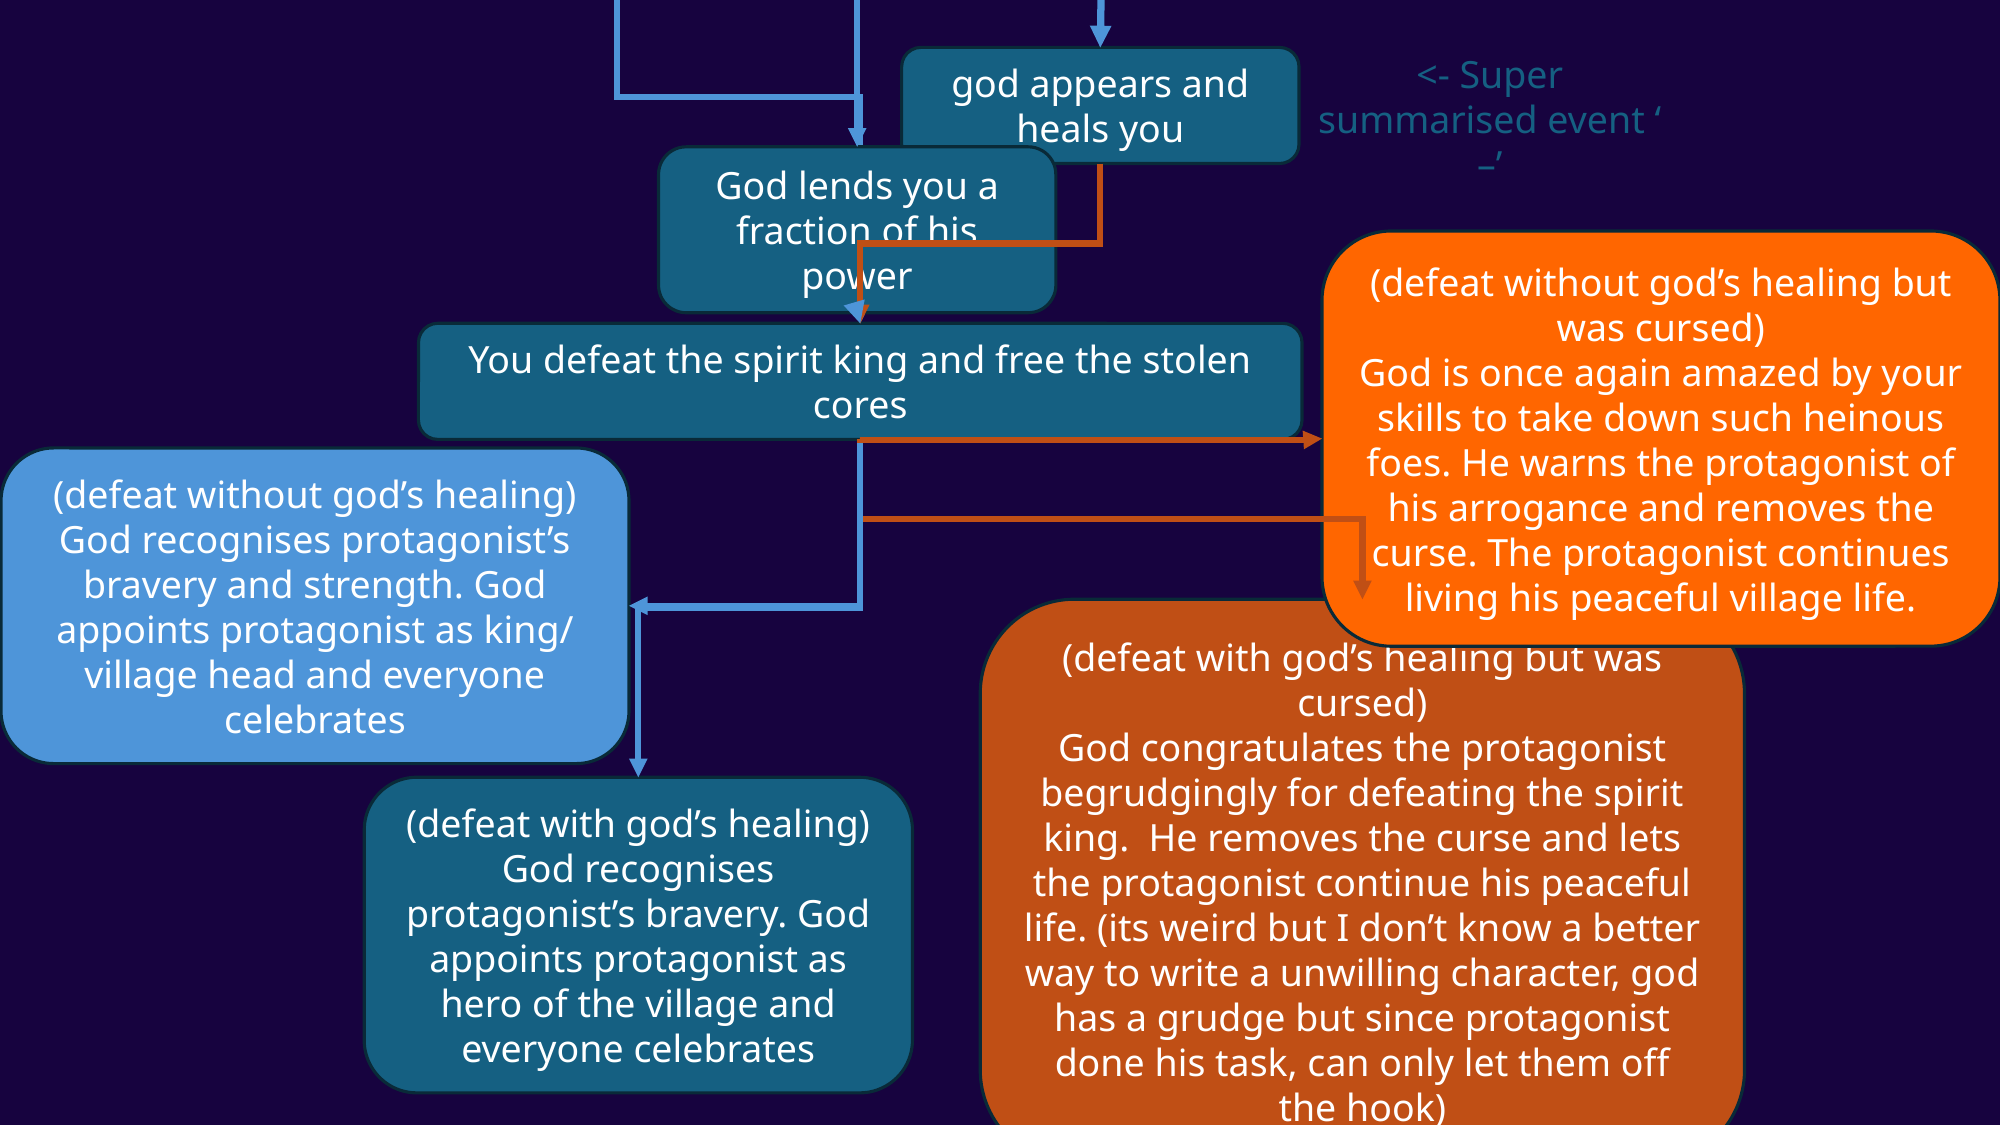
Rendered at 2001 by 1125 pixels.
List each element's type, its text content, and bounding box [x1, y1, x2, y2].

text_box <- Super summarised event ‘ –’ [1298, 44, 1681, 194]
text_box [1078, 195, 1104, 659]
text_box (defeat without god’s healing but was cursed) God is once again amazed by your skills to take down such heinous foes. He warns the protagonist of his arrogance and removes the curse. The protagonist continues living his peaceful village life. [1320, 229, 2000, 648]
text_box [499, 0, 978, 232]
text_box (defeat without god’s healing) God recognises protagonist’s bravery and strength. God appoints protagonist as king/ village head and everyone celebrates [0, 446, 631, 766]
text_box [856, 287, 861, 349]
text_box (defeat with god’s healing) God recognises protagonist’s bravery. God appoints protagonist as hero of the village and everyone celebrates [362, 775, 915, 1095]
text_box You defeat the spirit king and free the stolen cores [1228, 321, 1304, 437]
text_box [568, 483, 931, 707]
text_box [648, 394, 841, 627]
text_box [887, 135, 1073, 377]
text_box (defeat with god’s healing but was cursed) God congratulates the protagonist begrudgingly for defeating the spirit king. He removes the curse and lets the protagonist continue his peaceful life. (its weird but I don’t know a better way to write a unwilling character, god has a grudge but since protagonist done his task, can only let them off the hook) [978, 597, 1747, 1125]
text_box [994, 279, 1228, 783]
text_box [816, 0, 1144, 132]
text_box You defeat the spirit king and free the stolen cores [416, 321, 994, 441]
text_box god appears and heals you [978, 45, 1298, 166]
text_box God lends you a fraction of his power [656, 232, 887, 315]
